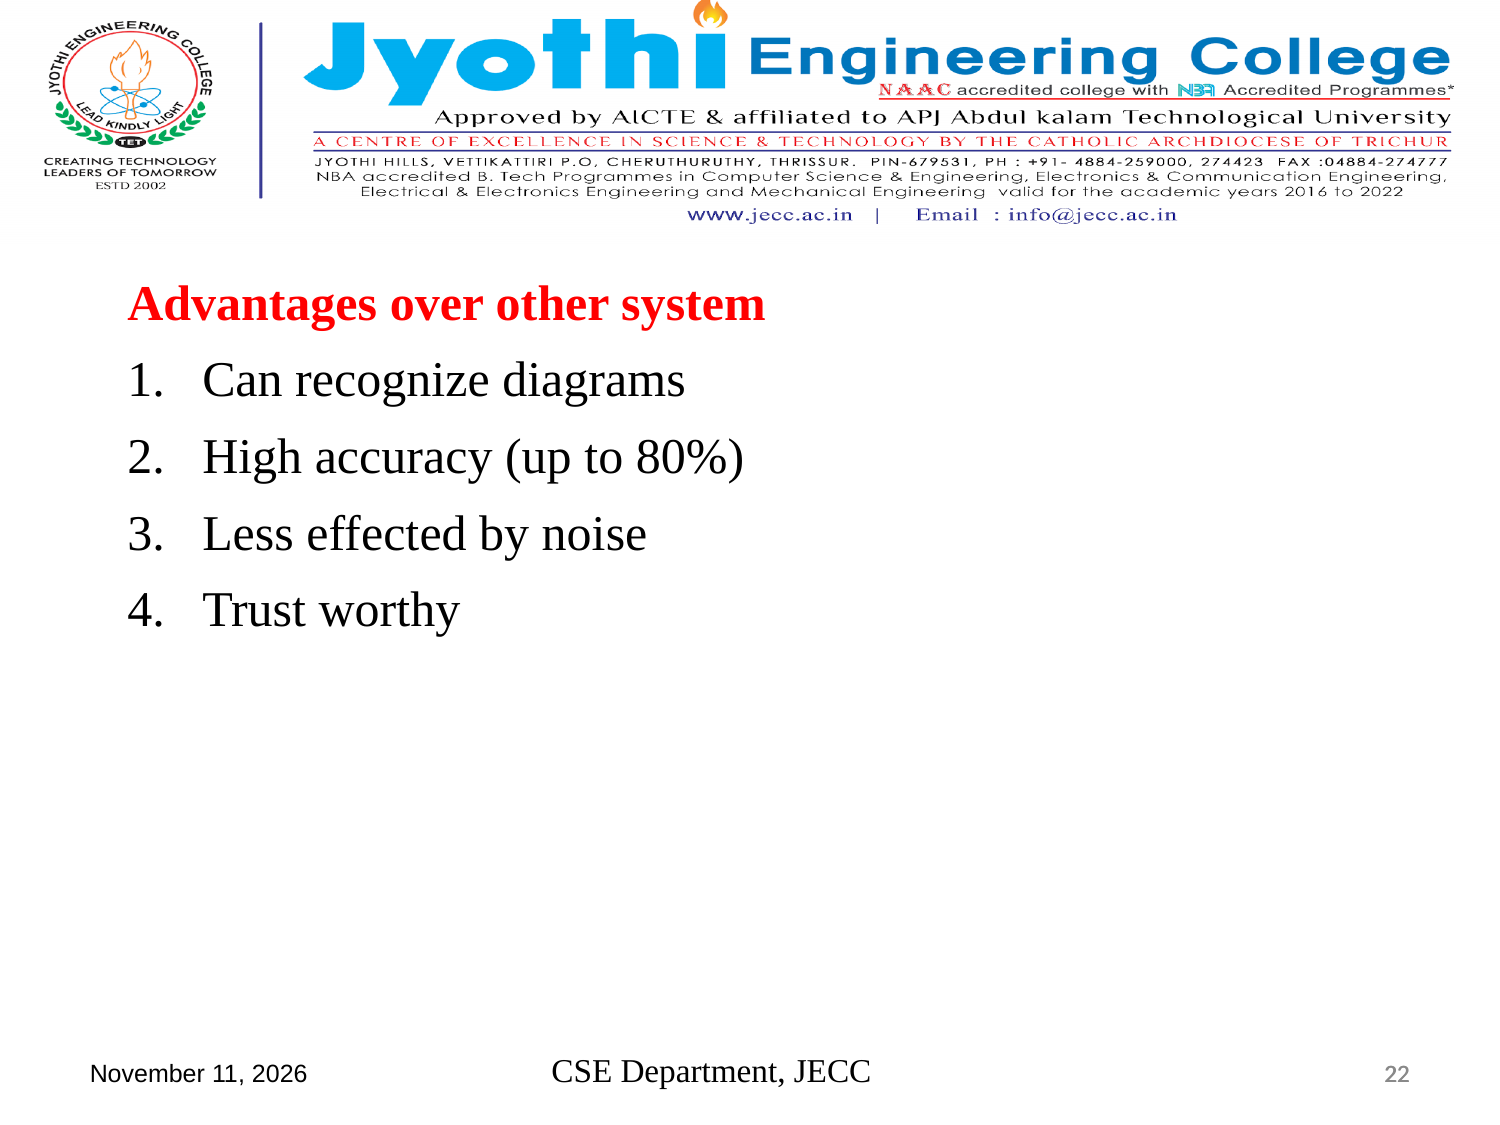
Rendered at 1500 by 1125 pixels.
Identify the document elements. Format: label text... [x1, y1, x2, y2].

slide_number 22 [1074, 1042, 1425, 1103]
text_box CSE Department, JECC [312, 1037, 1200, 1098]
picture [0, 0, 1500, 244]
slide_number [75, 1042, 425, 1103]
list Advantages over other system Can recognize diagrams High accuracy (up to 80%) Less effected by noise Trust worthy [75, 262, 1425, 1005]
